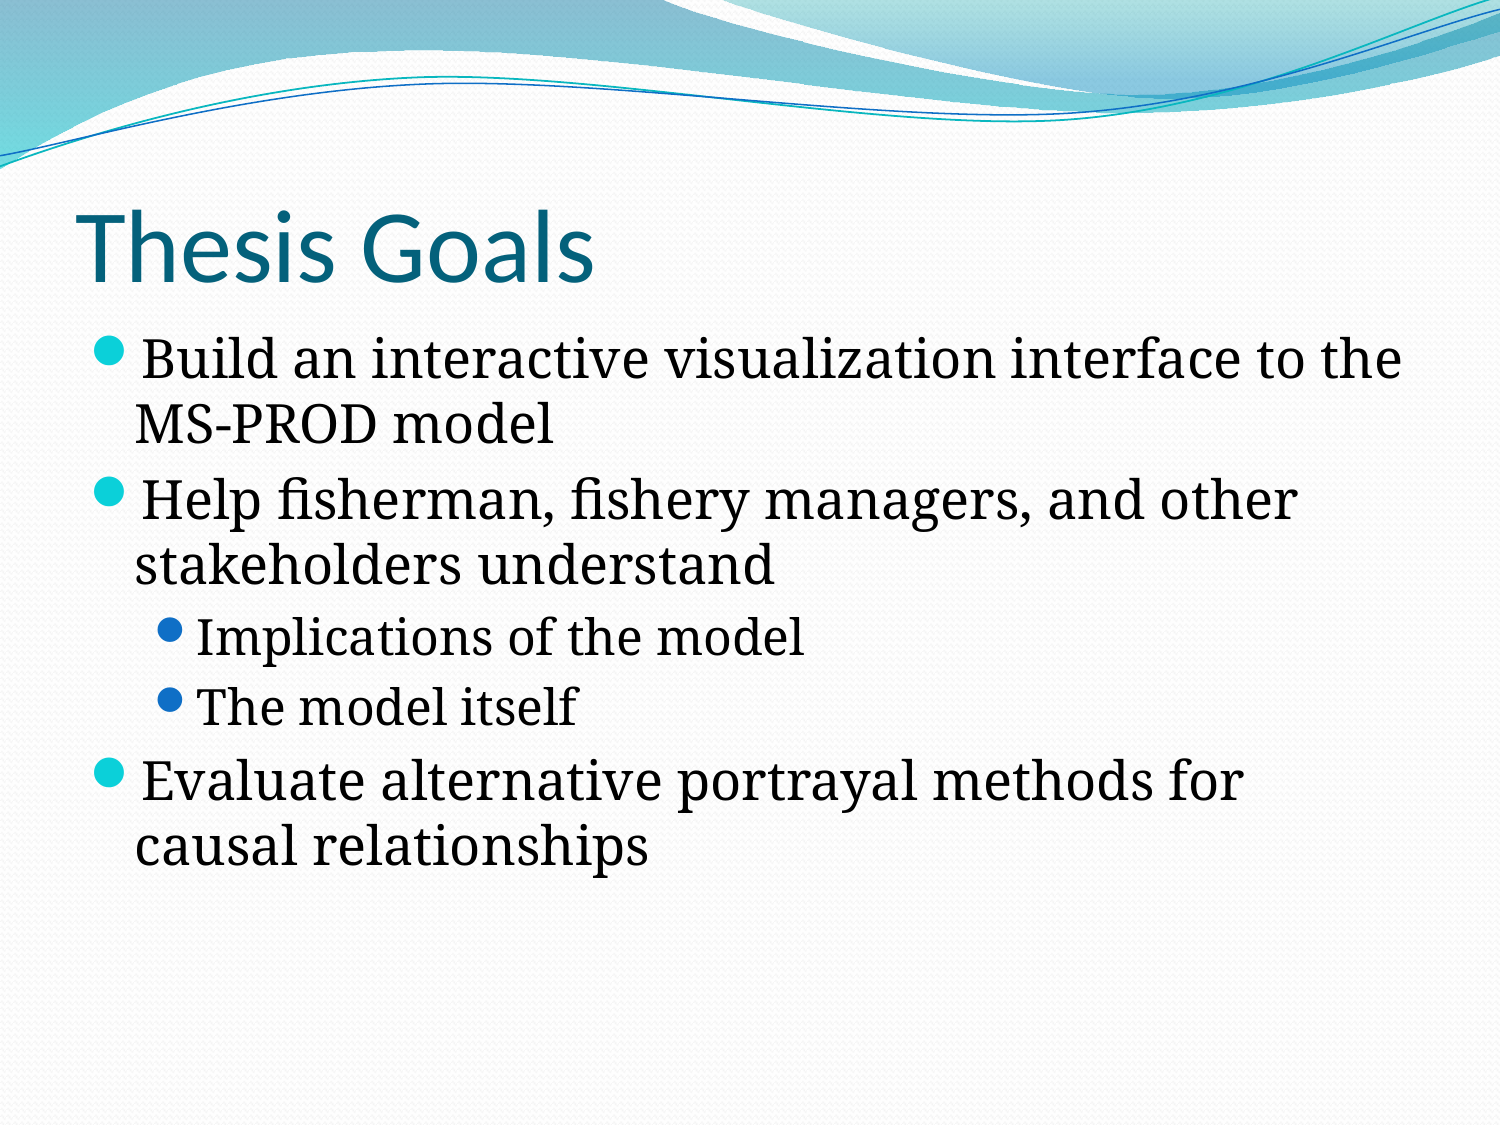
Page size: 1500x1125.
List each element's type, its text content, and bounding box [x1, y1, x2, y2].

title Thesis Goals [75, 115, 1425, 303]
list Build an interactive visualization interface to the MS-PROD model Help fisherman, fishery managers, and other stakeholders understand Implications of the model The model itself Evaluate alternative portrayal methods for causal relationships [75, 317, 1425, 1038]
